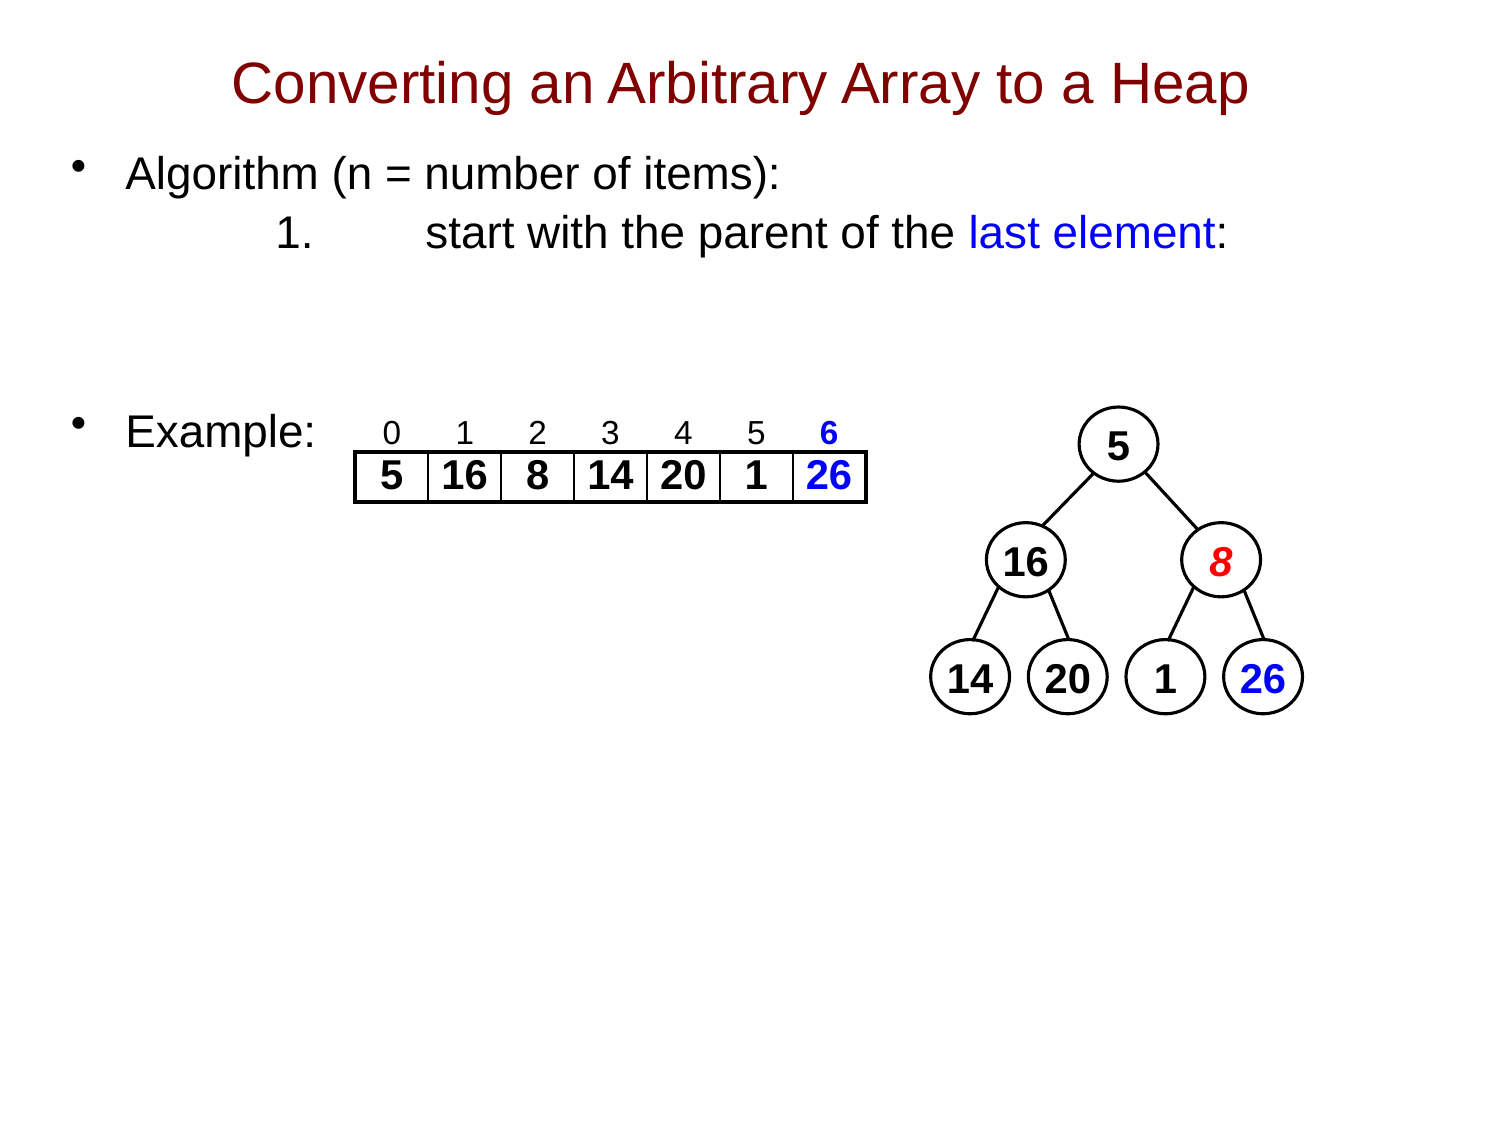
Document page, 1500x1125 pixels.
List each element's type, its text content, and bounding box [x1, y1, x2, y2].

title Converting an Arbitrary Array to a Heap [96, 10, 1386, 136]
table_header 5 [720, 405, 793, 450]
table_header 3 [574, 405, 647, 450]
table_cell 1 [721, 454, 792, 500]
text_box 20 [1028, 639, 1108, 714]
table_header 4 [647, 405, 720, 450]
table_cell 16 [429, 454, 500, 500]
table_cell 26 [794, 454, 864, 500]
table_header 6 [793, 405, 866, 450]
table_cell 14 [575, 454, 646, 500]
table_header 0 [355, 405, 428, 450]
table_cell 8 [502, 454, 573, 500]
table_header 1 [428, 405, 501, 450]
text_box 14 [930, 639, 1010, 714]
text_box 16 [986, 522, 1066, 597]
text_box 26 [1223, 639, 1303, 714]
text_box 5 [1079, 407, 1159, 482]
text_box 8 [1181, 522, 1261, 597]
list Algorithm (n = number of items): 1. start with the parent of the last element: Example: [55, 136, 1500, 1058]
table_cell 20 [648, 454, 719, 500]
text_box 1 [1126, 639, 1205, 714]
table_header 2 [501, 405, 574, 450]
table_cell 5 [357, 454, 427, 500]
